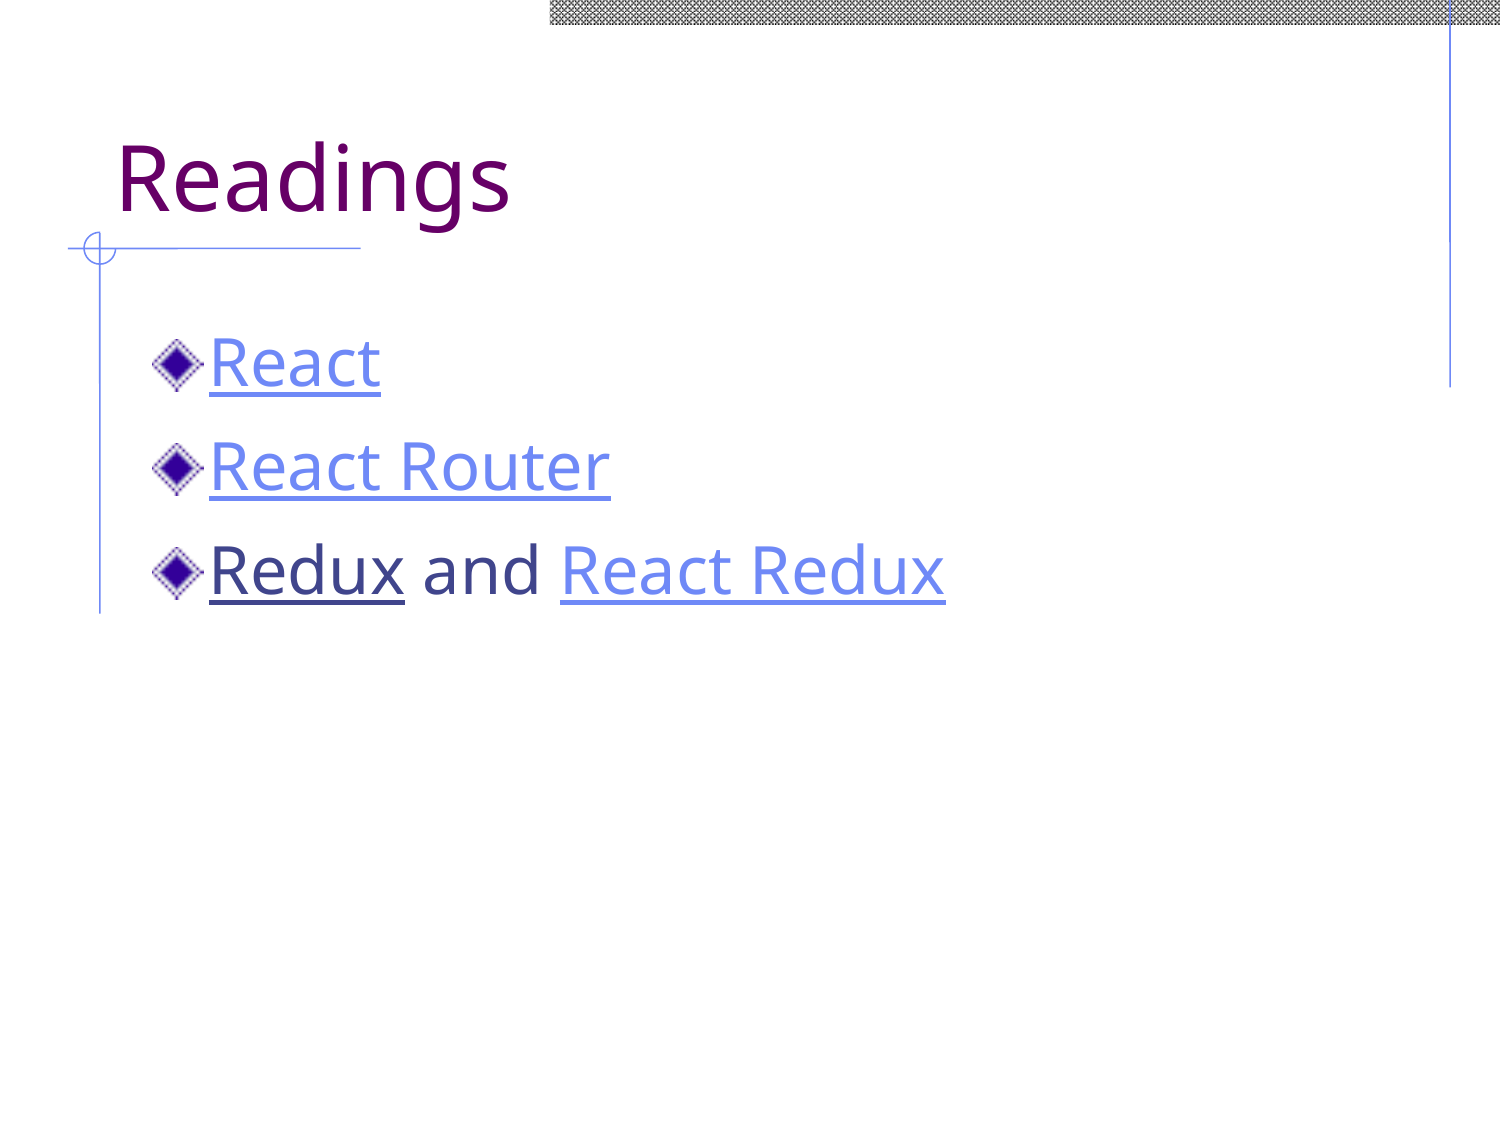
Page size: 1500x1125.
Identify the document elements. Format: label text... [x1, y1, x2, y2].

list React React Router Redux and React Redux [137, 312, 1413, 963]
title Readings [99, 50, 1375, 238]
picture [152, 339, 204, 392]
picture [1451, 0, 1500, 25]
picture [152, 547, 204, 600]
picture [152, 443, 204, 496]
picture [549, 0, 1449, 25]
